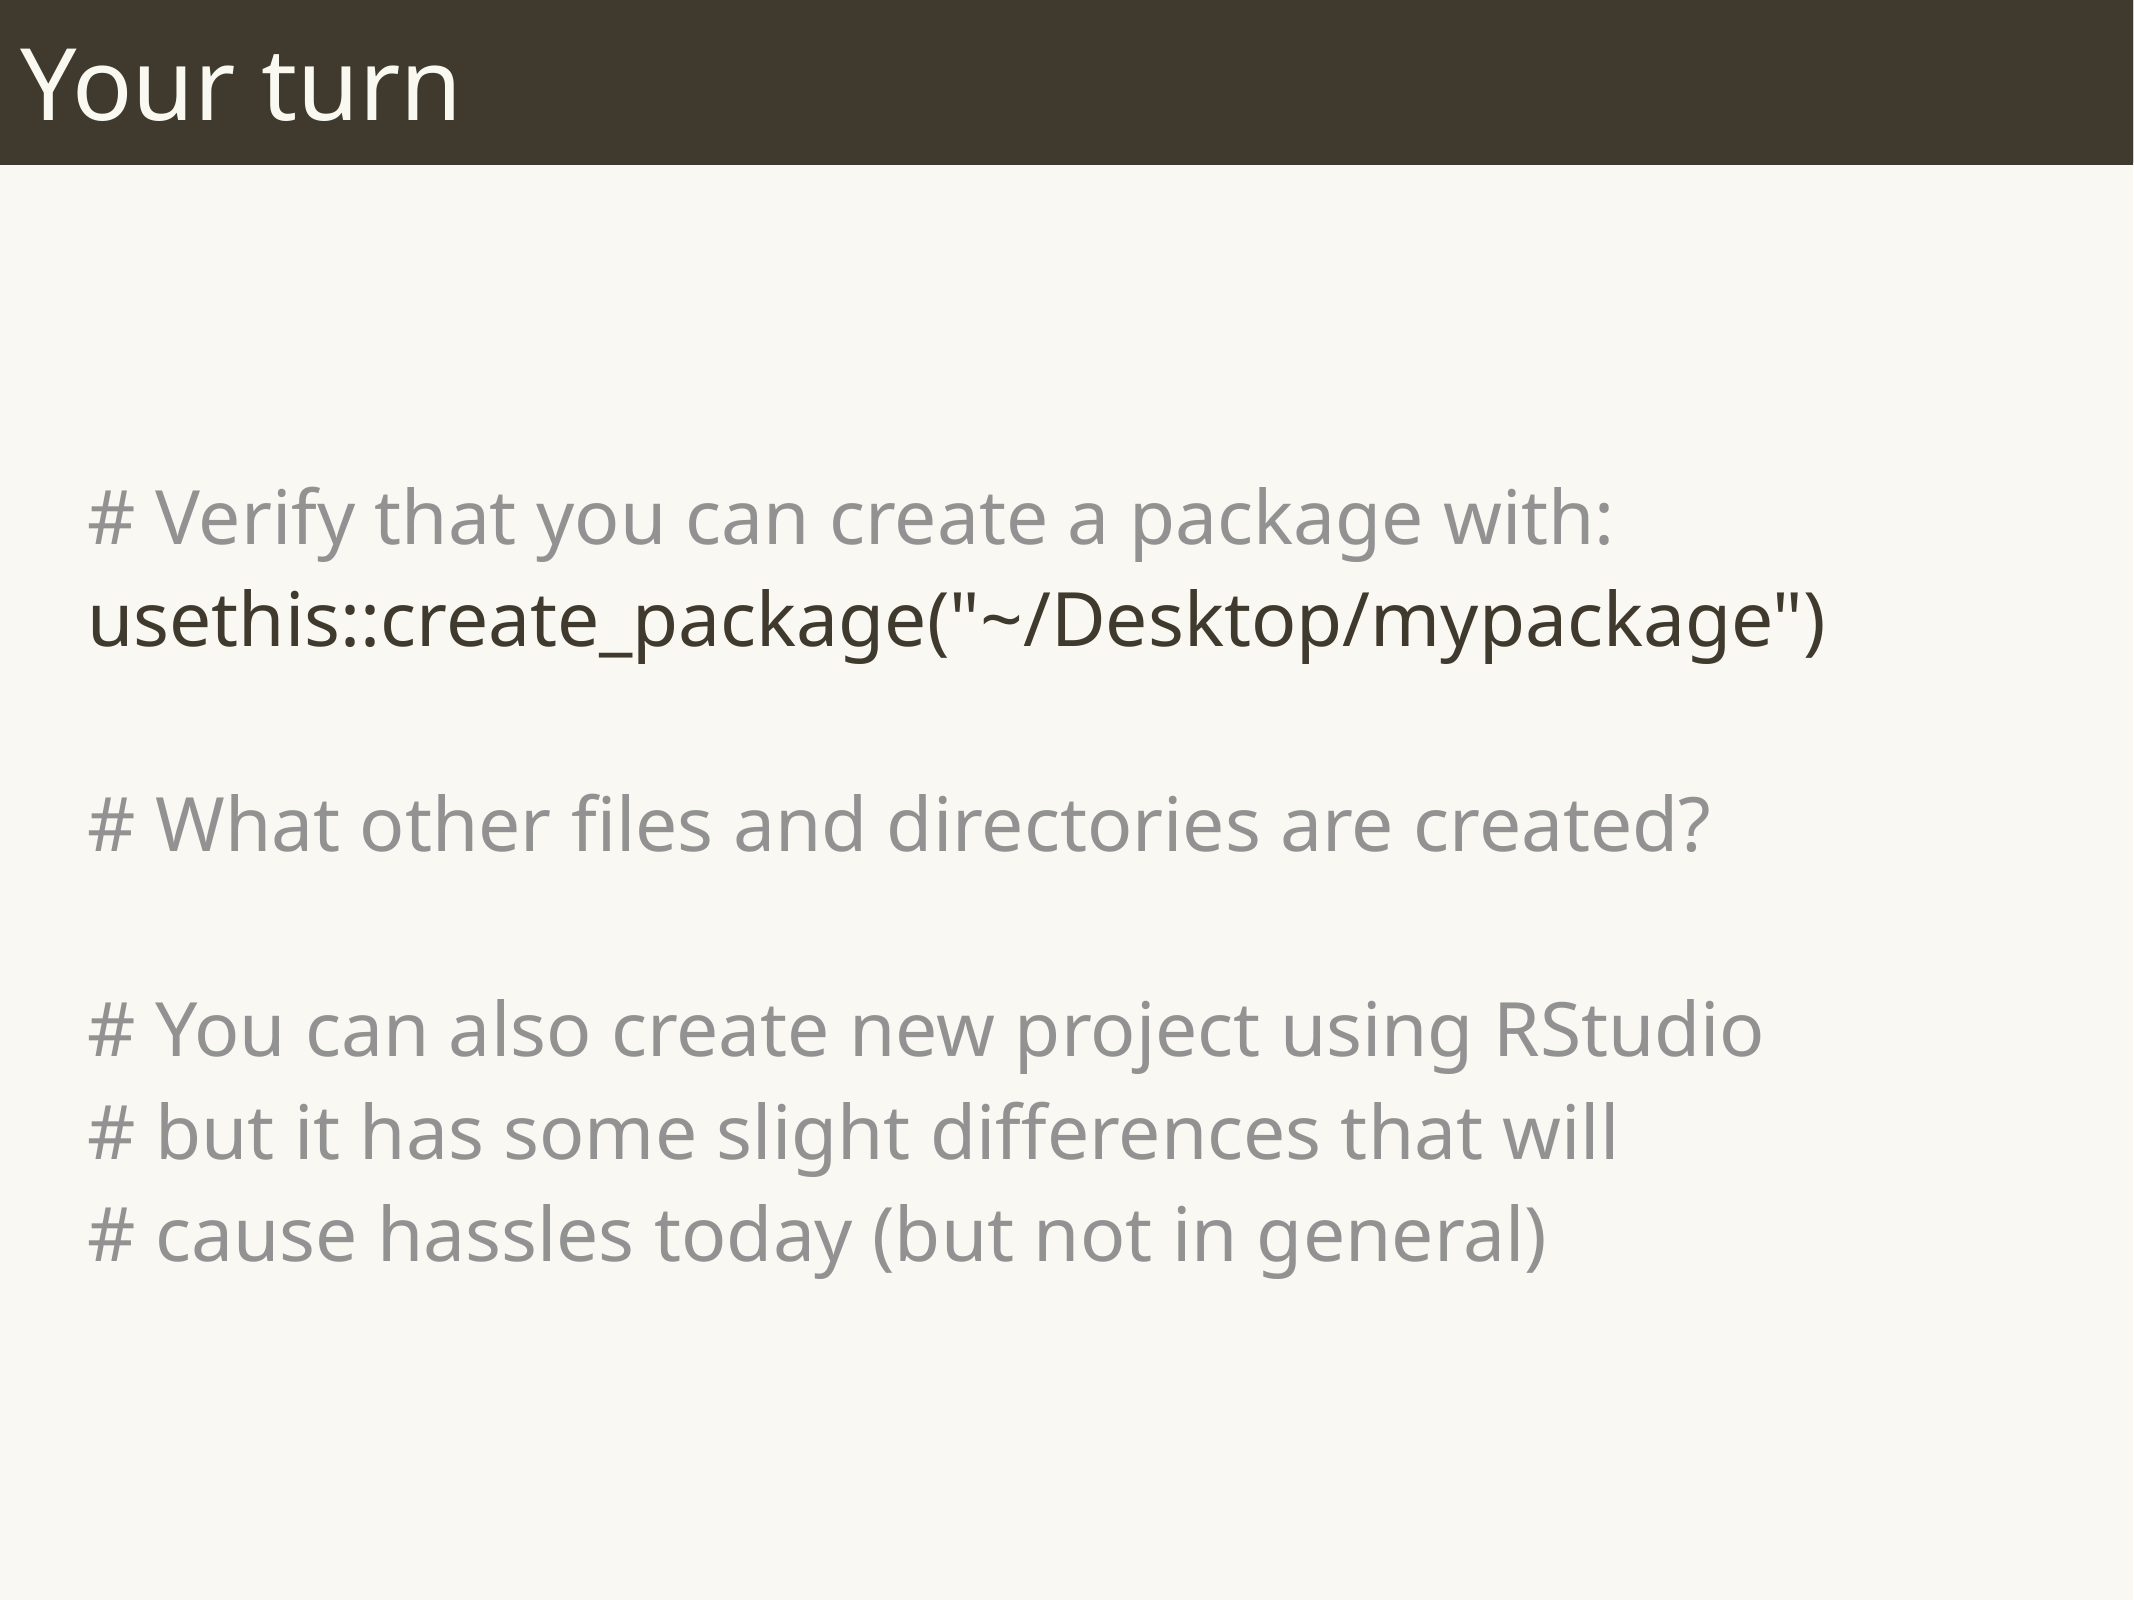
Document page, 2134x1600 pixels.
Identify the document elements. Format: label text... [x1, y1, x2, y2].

list # Verify that you can create a package with: usethis::create_package("~/Desktop/mypackage") # What other files and directories are created? # You can also create new project using RStudio # but it has some slight differences that will # cause hassles today (but not in general) [78, 241, 2055, 1505]
title Your turn [0, 0, 2134, 163]
